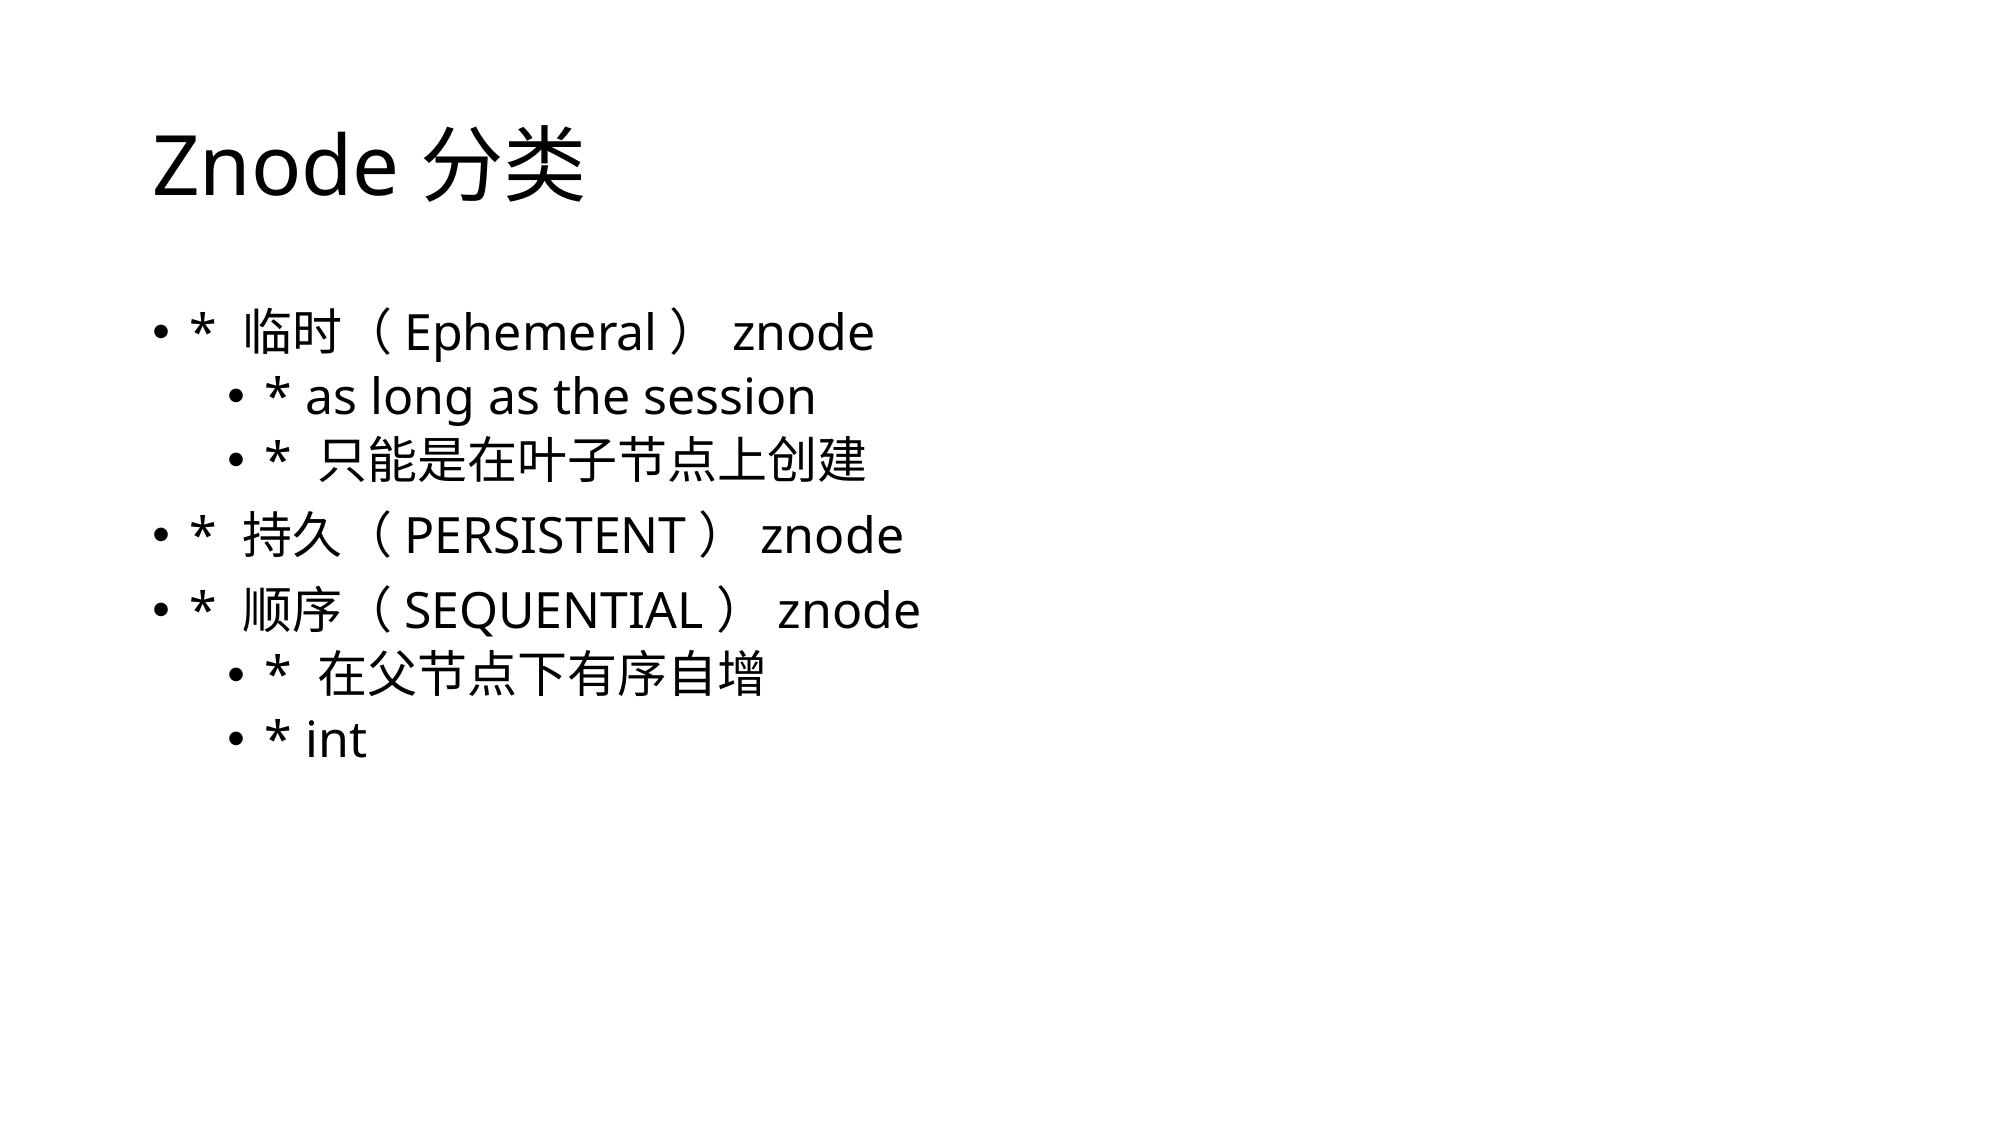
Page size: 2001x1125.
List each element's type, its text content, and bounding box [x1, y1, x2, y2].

title Znode分类 [137, 59, 1863, 278]
list * 临时（Ephemeral）znode * as long as the session * 只能是在叶子节点上创建 * 持久（PERSISTENT）znode * 顺序（SEQUENTIAL）znode * 在父节点下有序自增 * int [137, 299, 1863, 1014]
